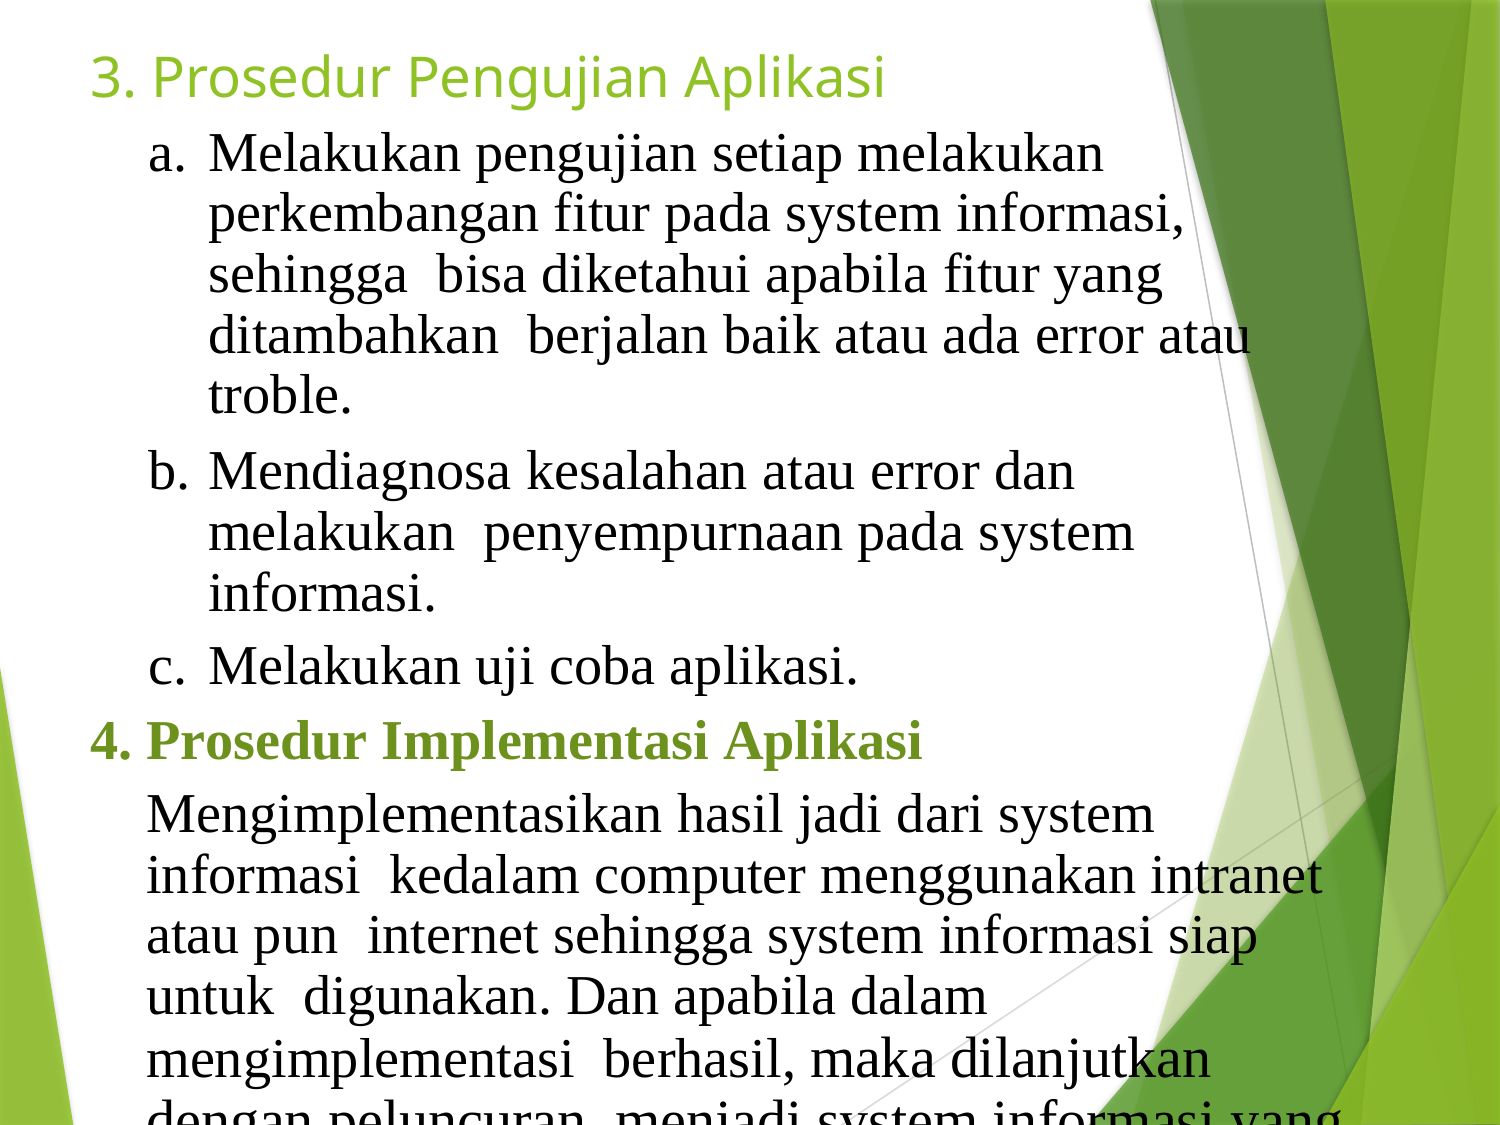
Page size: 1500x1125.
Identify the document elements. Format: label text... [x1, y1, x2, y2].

title 3. Prosedur Pengujian Aplikasi [87, 39, 975, 113]
text_box Melakukan pengujian setiap melakukan perkembangan fitur pada system informasi, sehingga bisa diketahui apabila fitur yang ditambahkan berjalan baik atau ada error atau troble. Mendiagnosa kesalahan atau error dan melakukan penyempurnaan pada system informasi. Melakukan uji coba aplikasi. 4. Prosedur Implementasi Aplikasi Mengimplementasikan hasil jadi dari system informasi kedalam computer menggunakan intranet atau pun internet sehingga system informasi siap untuk digunakan. Dan apabila dalam mengimplementasi berhasil, maka dilanjutkan dengan peluncuran menjadi system informasi yang bisa online. [87, 113, 1401, 1125]
